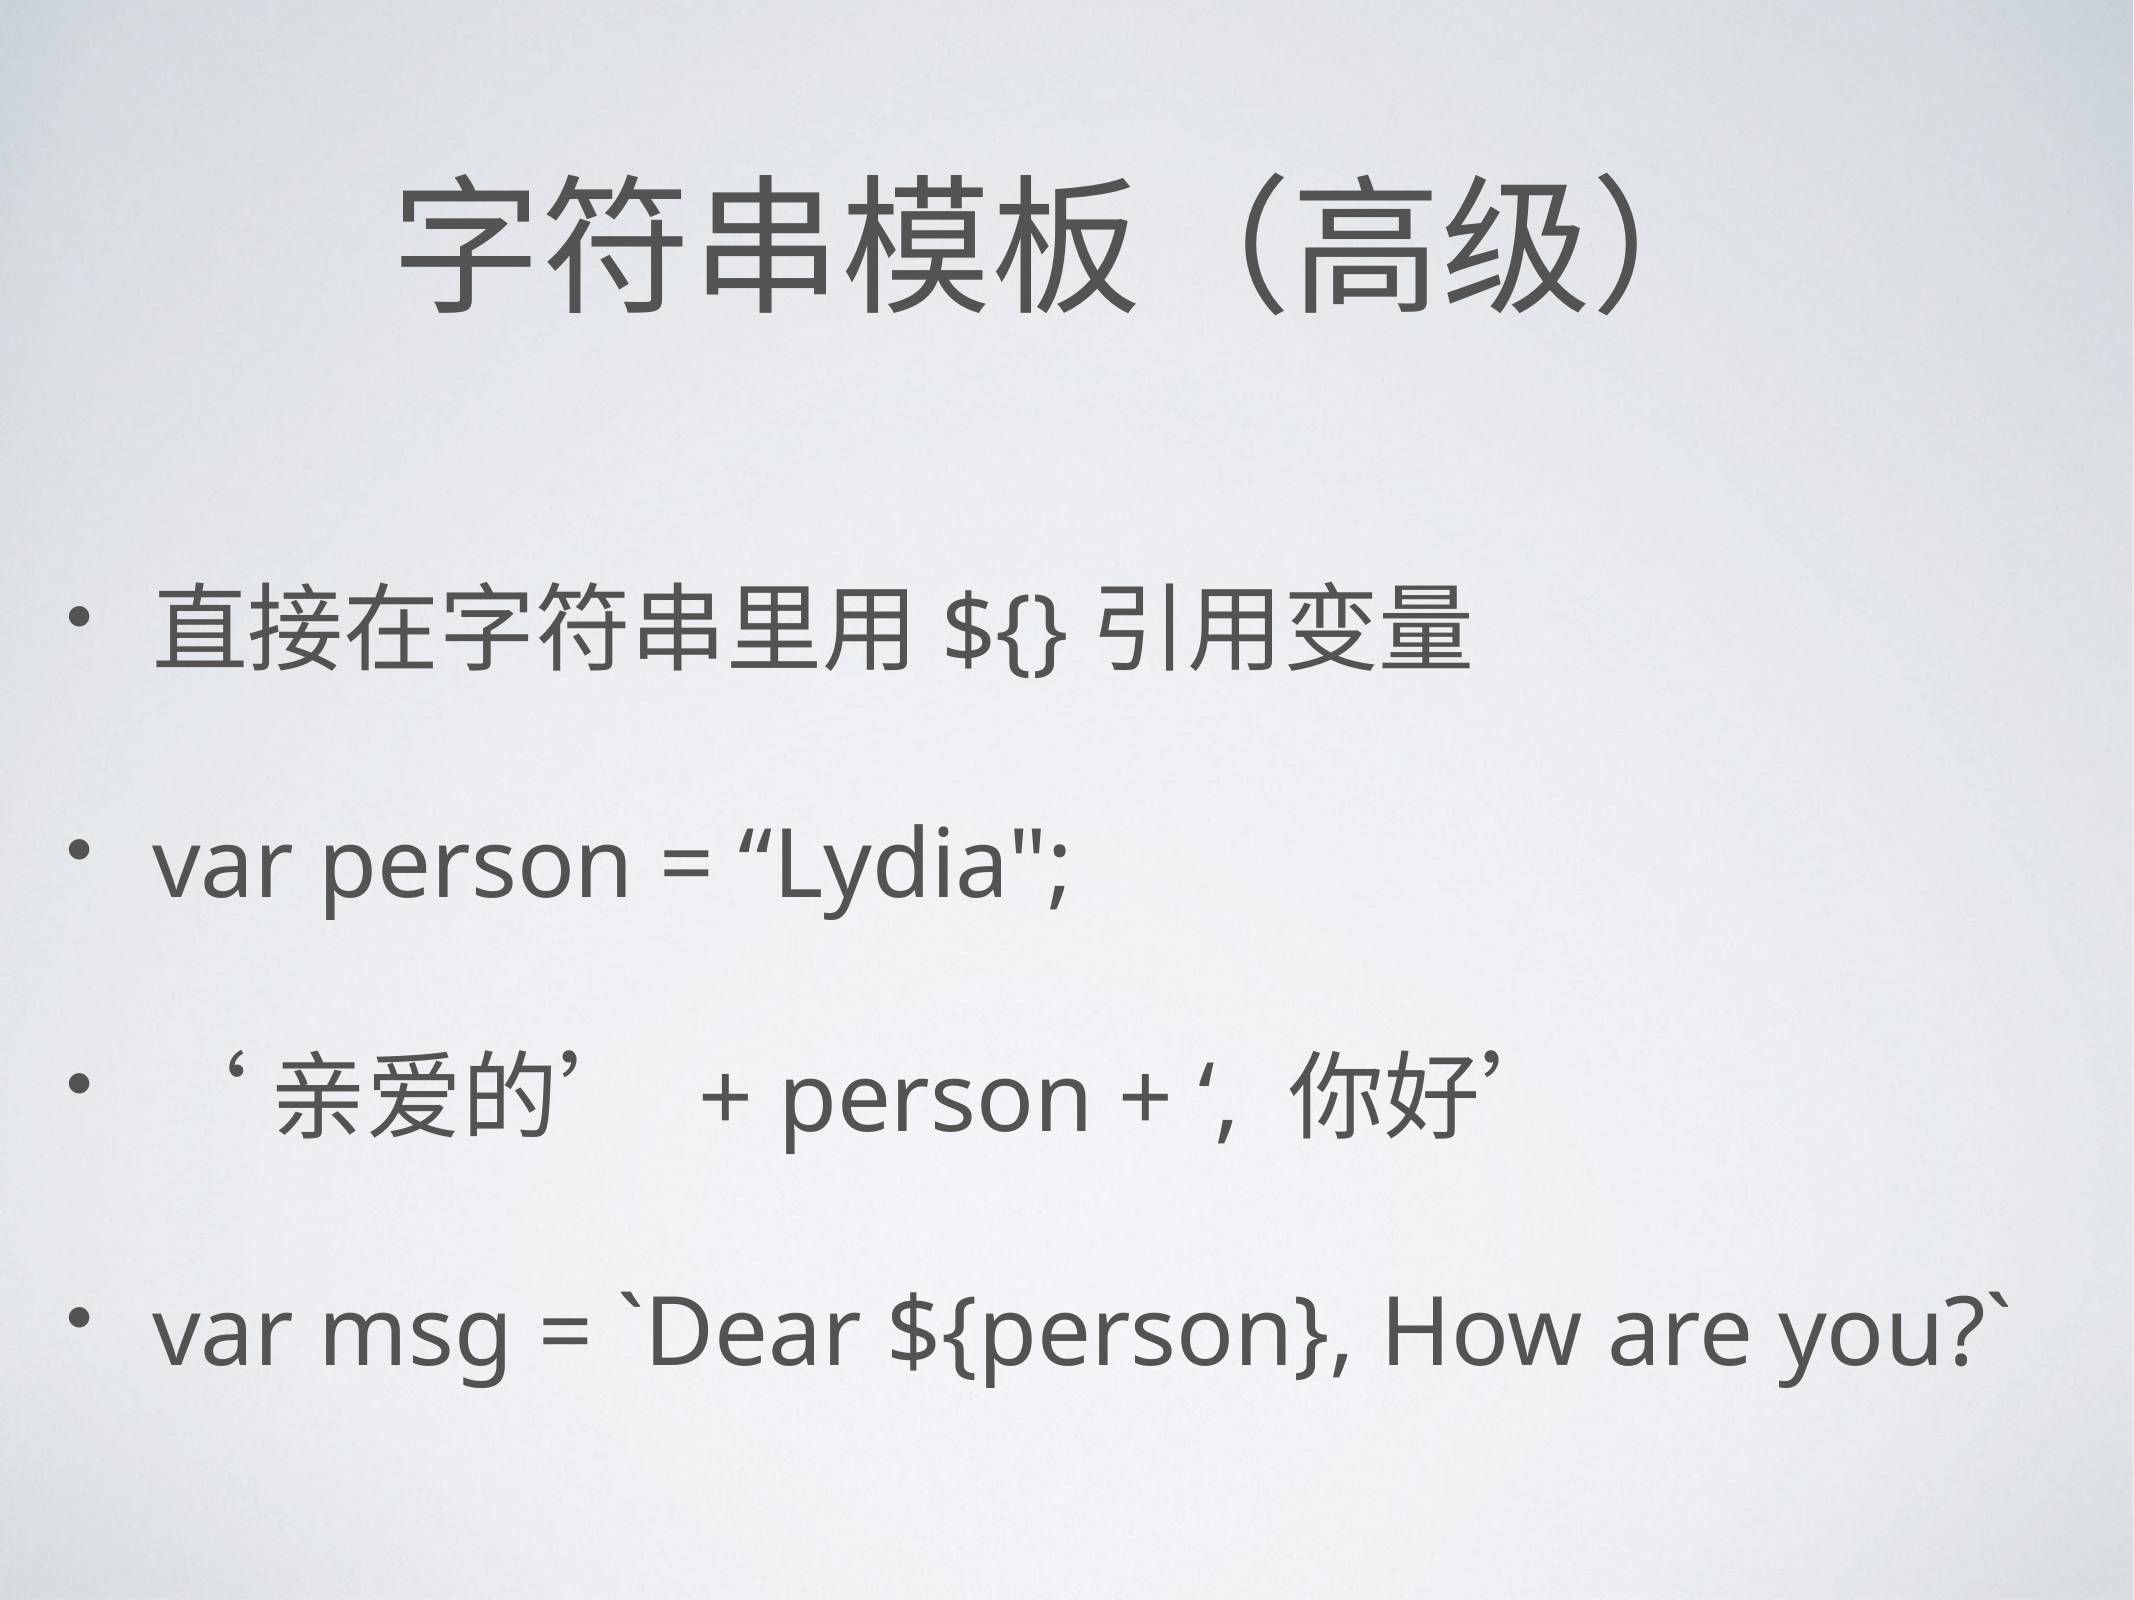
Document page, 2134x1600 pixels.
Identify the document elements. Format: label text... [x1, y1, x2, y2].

picture [0, 0, 2134, 1600]
title 字符串模板（高级） [58, 41, 2076, 442]
list 直接在字符串里用${}引用变量 var person = “Lydia"; ‘亲爱的’ + person + ‘, 你好’ var msg = `Dear ${person}, How are you?` [58, 447, 2076, 1482]
